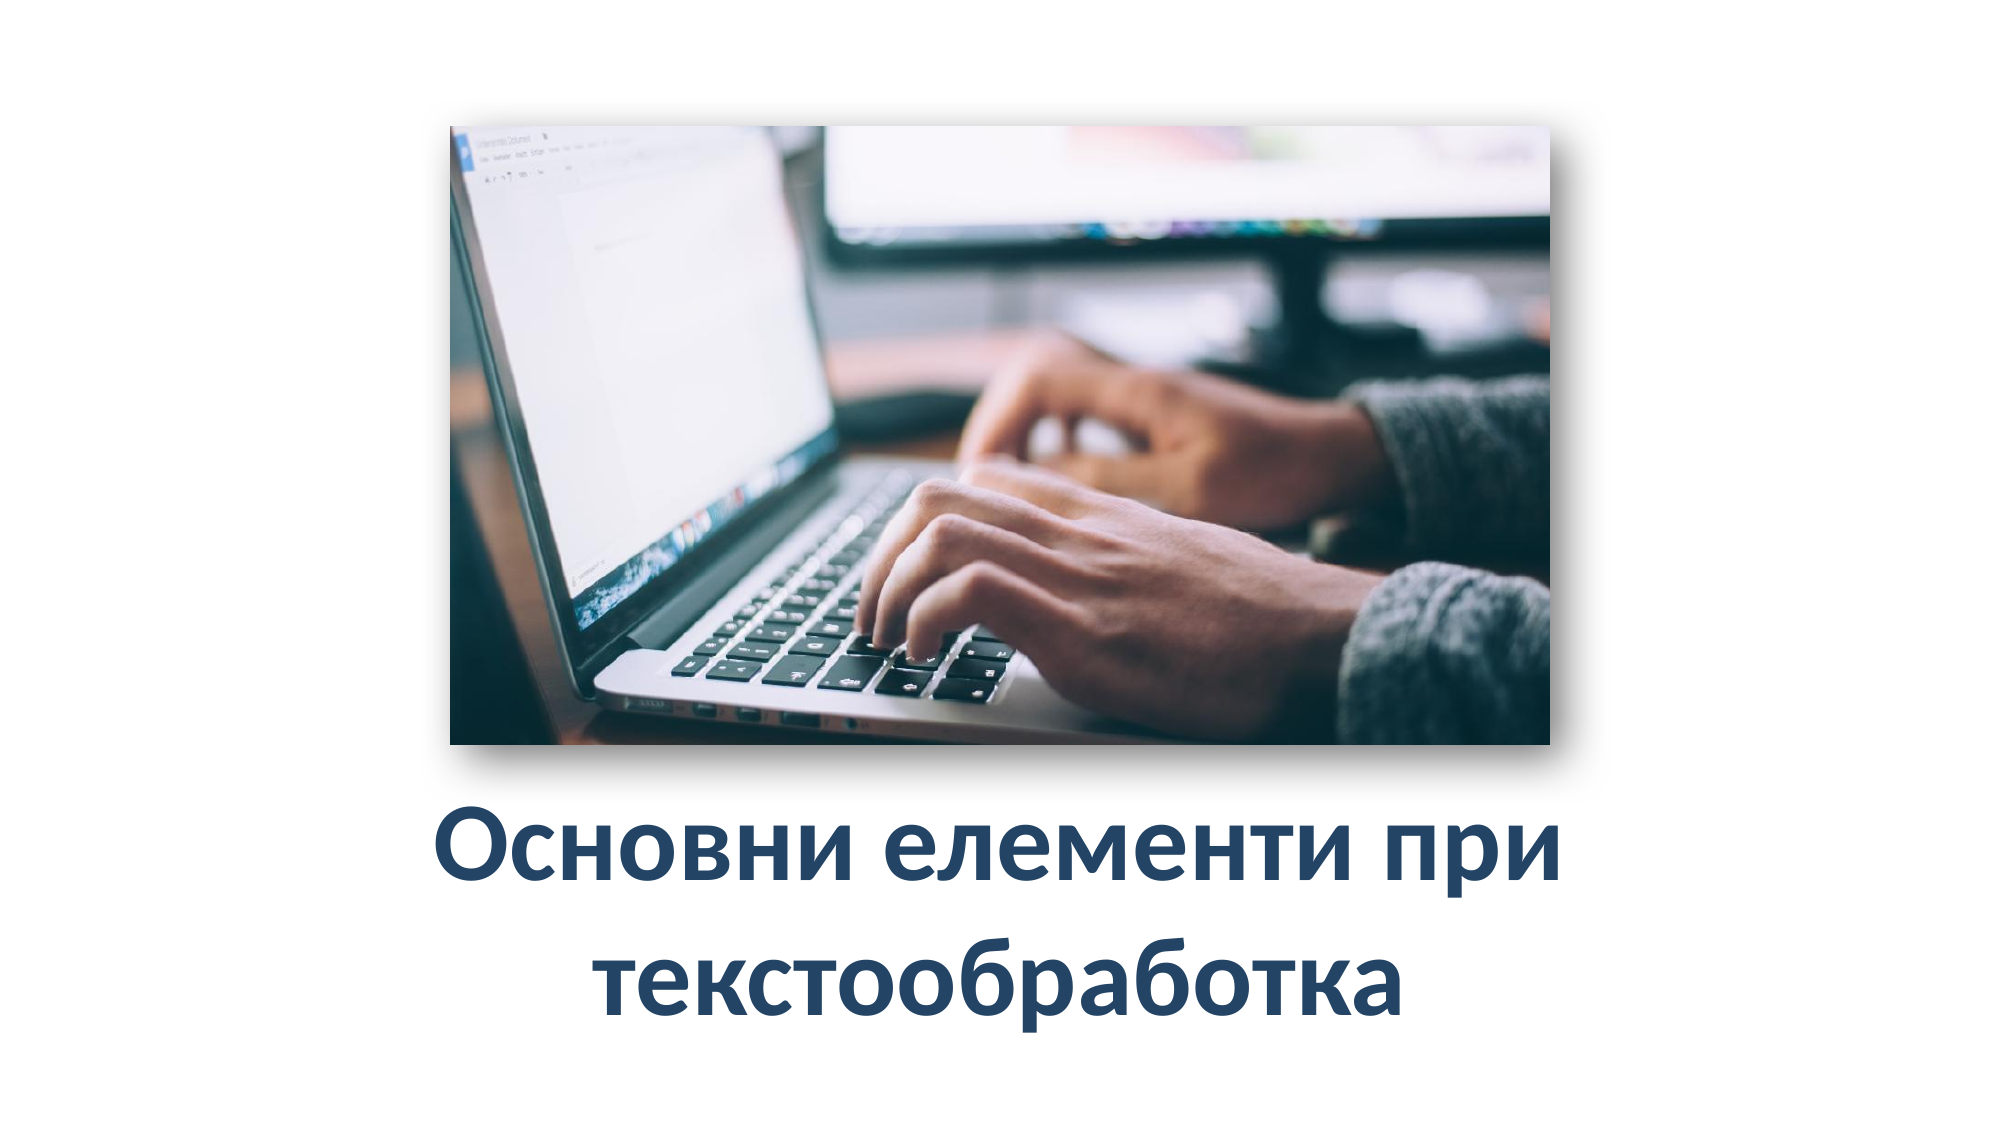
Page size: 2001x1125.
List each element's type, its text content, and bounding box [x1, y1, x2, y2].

title Основни елементи при текстообработка [100, 771, 1900, 1035]
picture [450, 126, 1550, 745]
